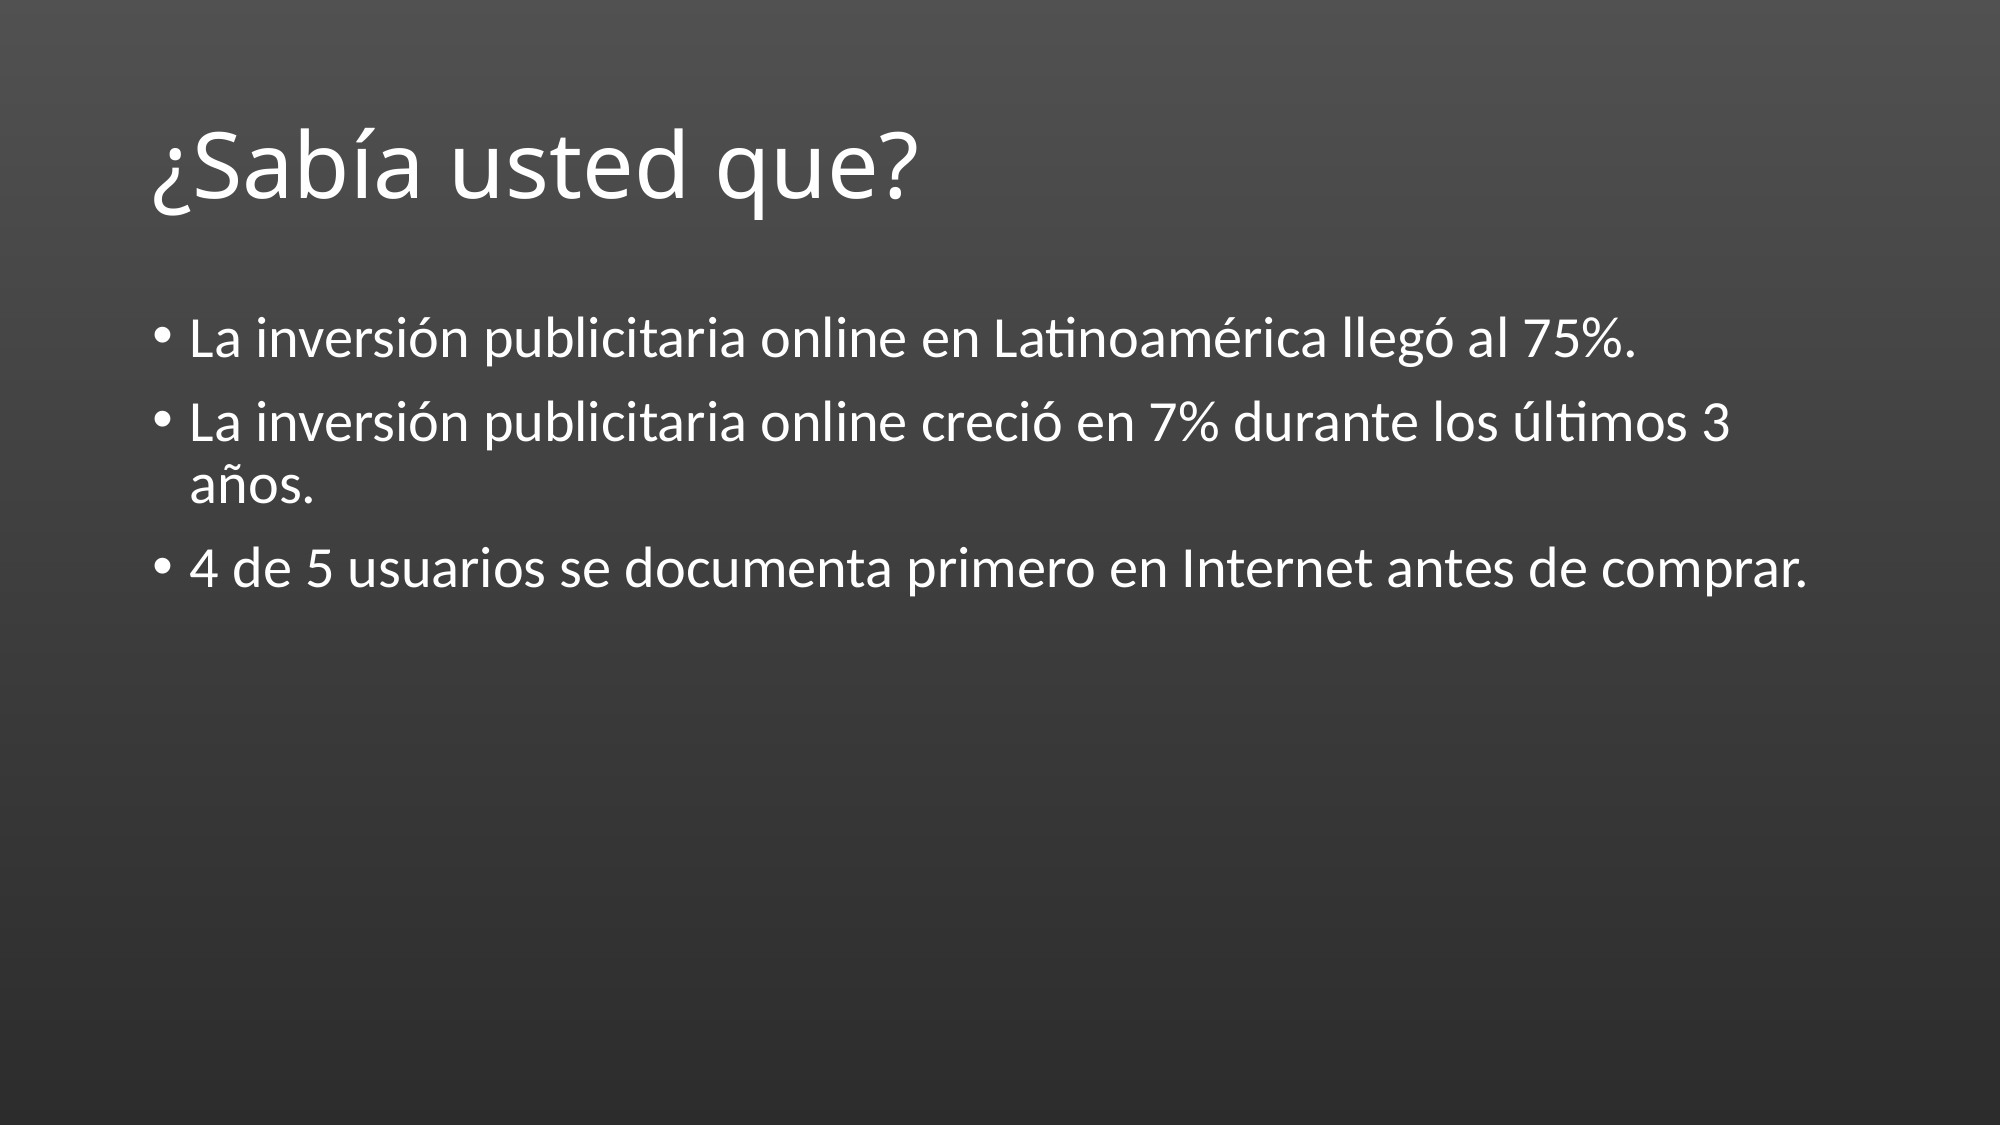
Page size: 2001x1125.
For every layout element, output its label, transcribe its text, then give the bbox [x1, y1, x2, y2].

list La inversión publicitaria online en Latinoamérica llegó al 75%. La inversión publicitaria online creció en 7% durante los últimos 3 años. 4 de 5 usuarios se documenta primero en Internet antes de comprar. [137, 299, 1863, 1014]
title ¿Sabía usted que? [137, 59, 1863, 278]
